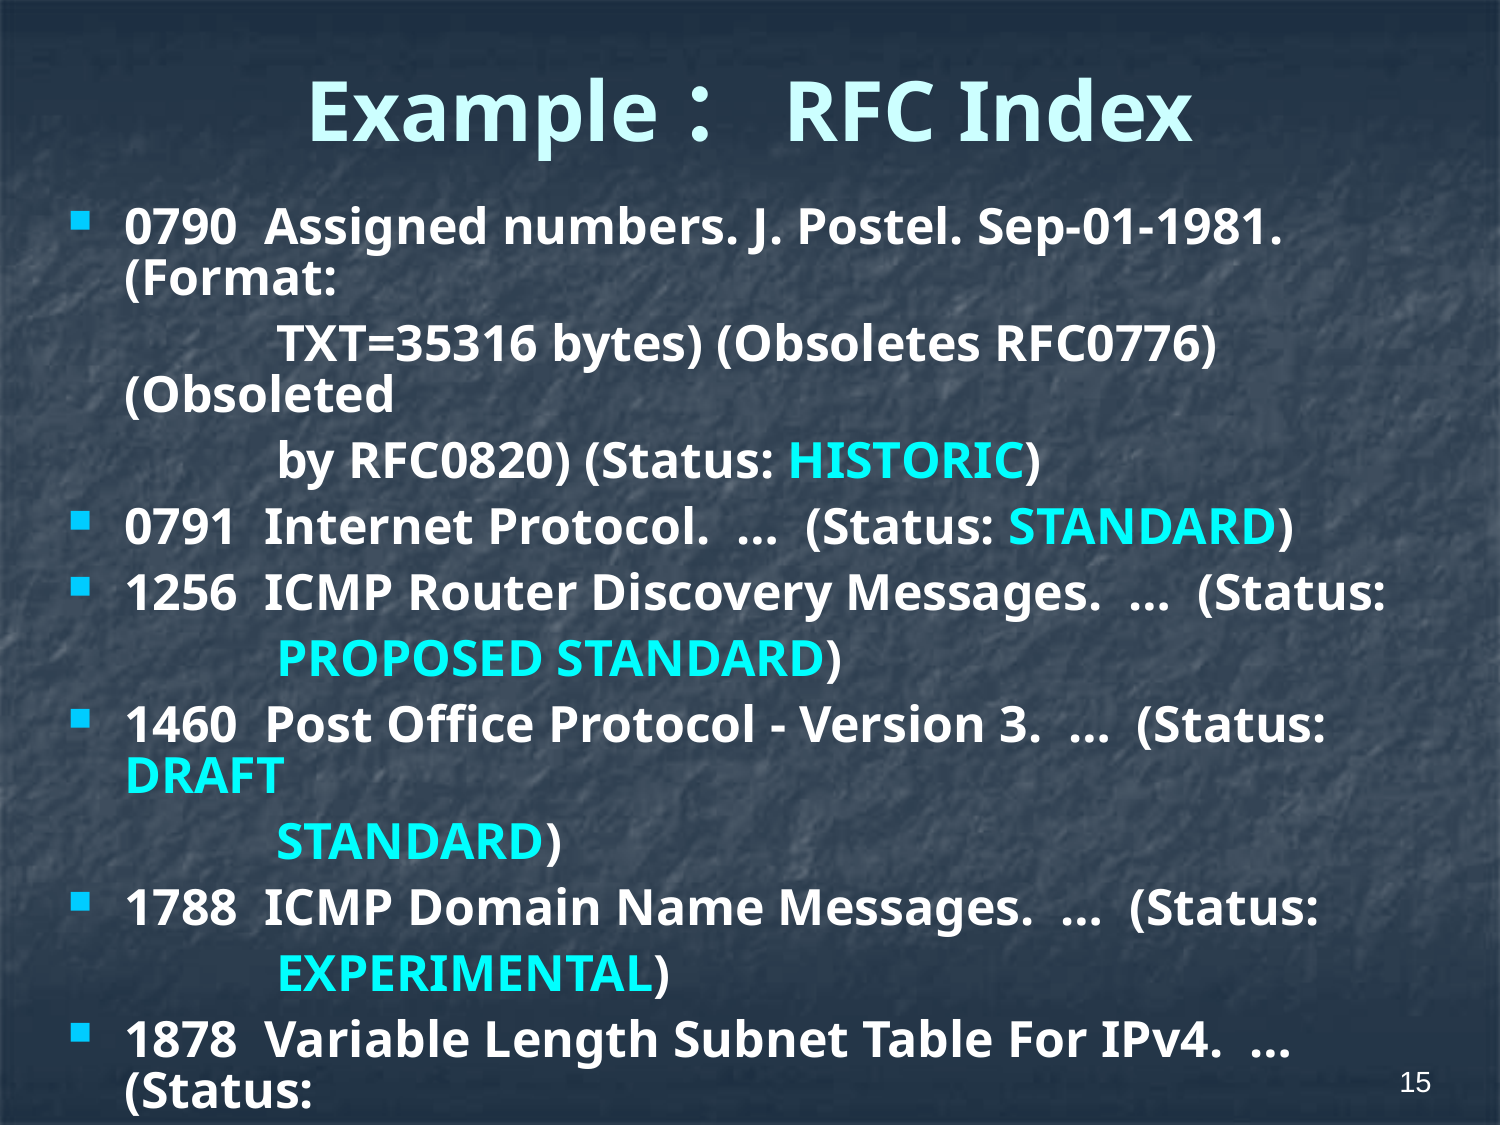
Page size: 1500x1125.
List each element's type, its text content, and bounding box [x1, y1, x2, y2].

slide_number 15 [1096, 1035, 1447, 1106]
title Example：RFC Index [53, 19, 1447, 196]
list 0790 Assigned numbers. J. Postel. Sep-01-1981. (Format: TXT=35316 bytes) (Obsoletes RFC0776) (Obsoleted by RFC0820) (Status: HISTORIC) 0791 Internet Protocol. … (Status: STANDARD) 1256 ICMP Router Discovery Messages. … (Status: PROPOSED STANDARD) 1460 Post Office Protocol - Version 3. … (Status: DRAFT STANDARD) 1788 ICMP Domain Name Messages. … (Status: EXPERIMENTAL) 1878 Variable Length Subnet Table For IPv4. … (Status: INFORMATIONAL) [53, 196, 1447, 1035]
